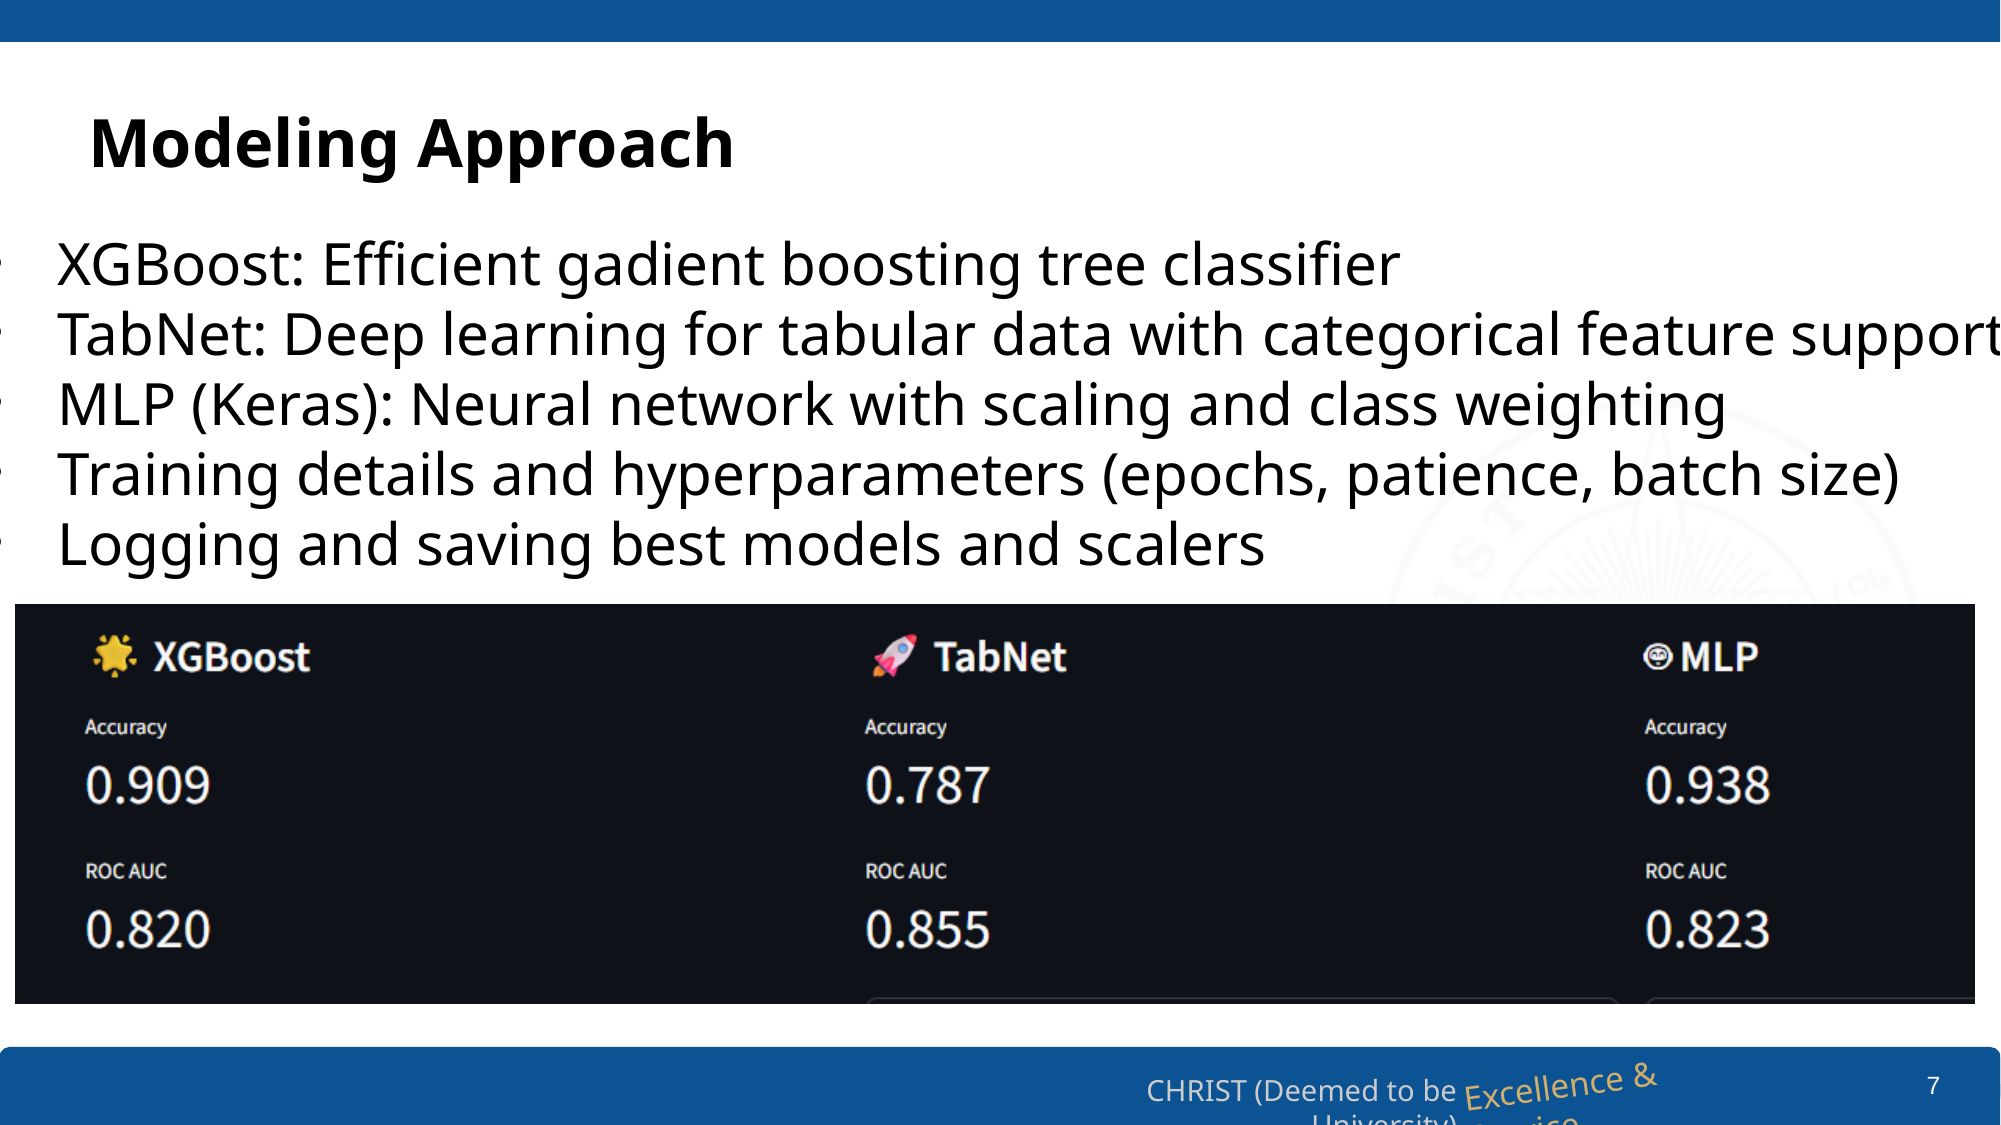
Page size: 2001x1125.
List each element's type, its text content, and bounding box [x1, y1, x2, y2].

picture [14, 604, 1975, 1004]
title Modeling Approach [68, 80, 1932, 200]
text_box XGBoost: Efficient gadient boosting tree classifier TabNet: Deep learning for tabular data with categorical feature support MLP (Keras): Neural network with scaling and class weighting Training details and hyperparameters (epochs, patience, batch size) Logging and saving best models and scalers [0, 200, 2000, 603]
slide_number 7 [1840, 1051, 1961, 1118]
